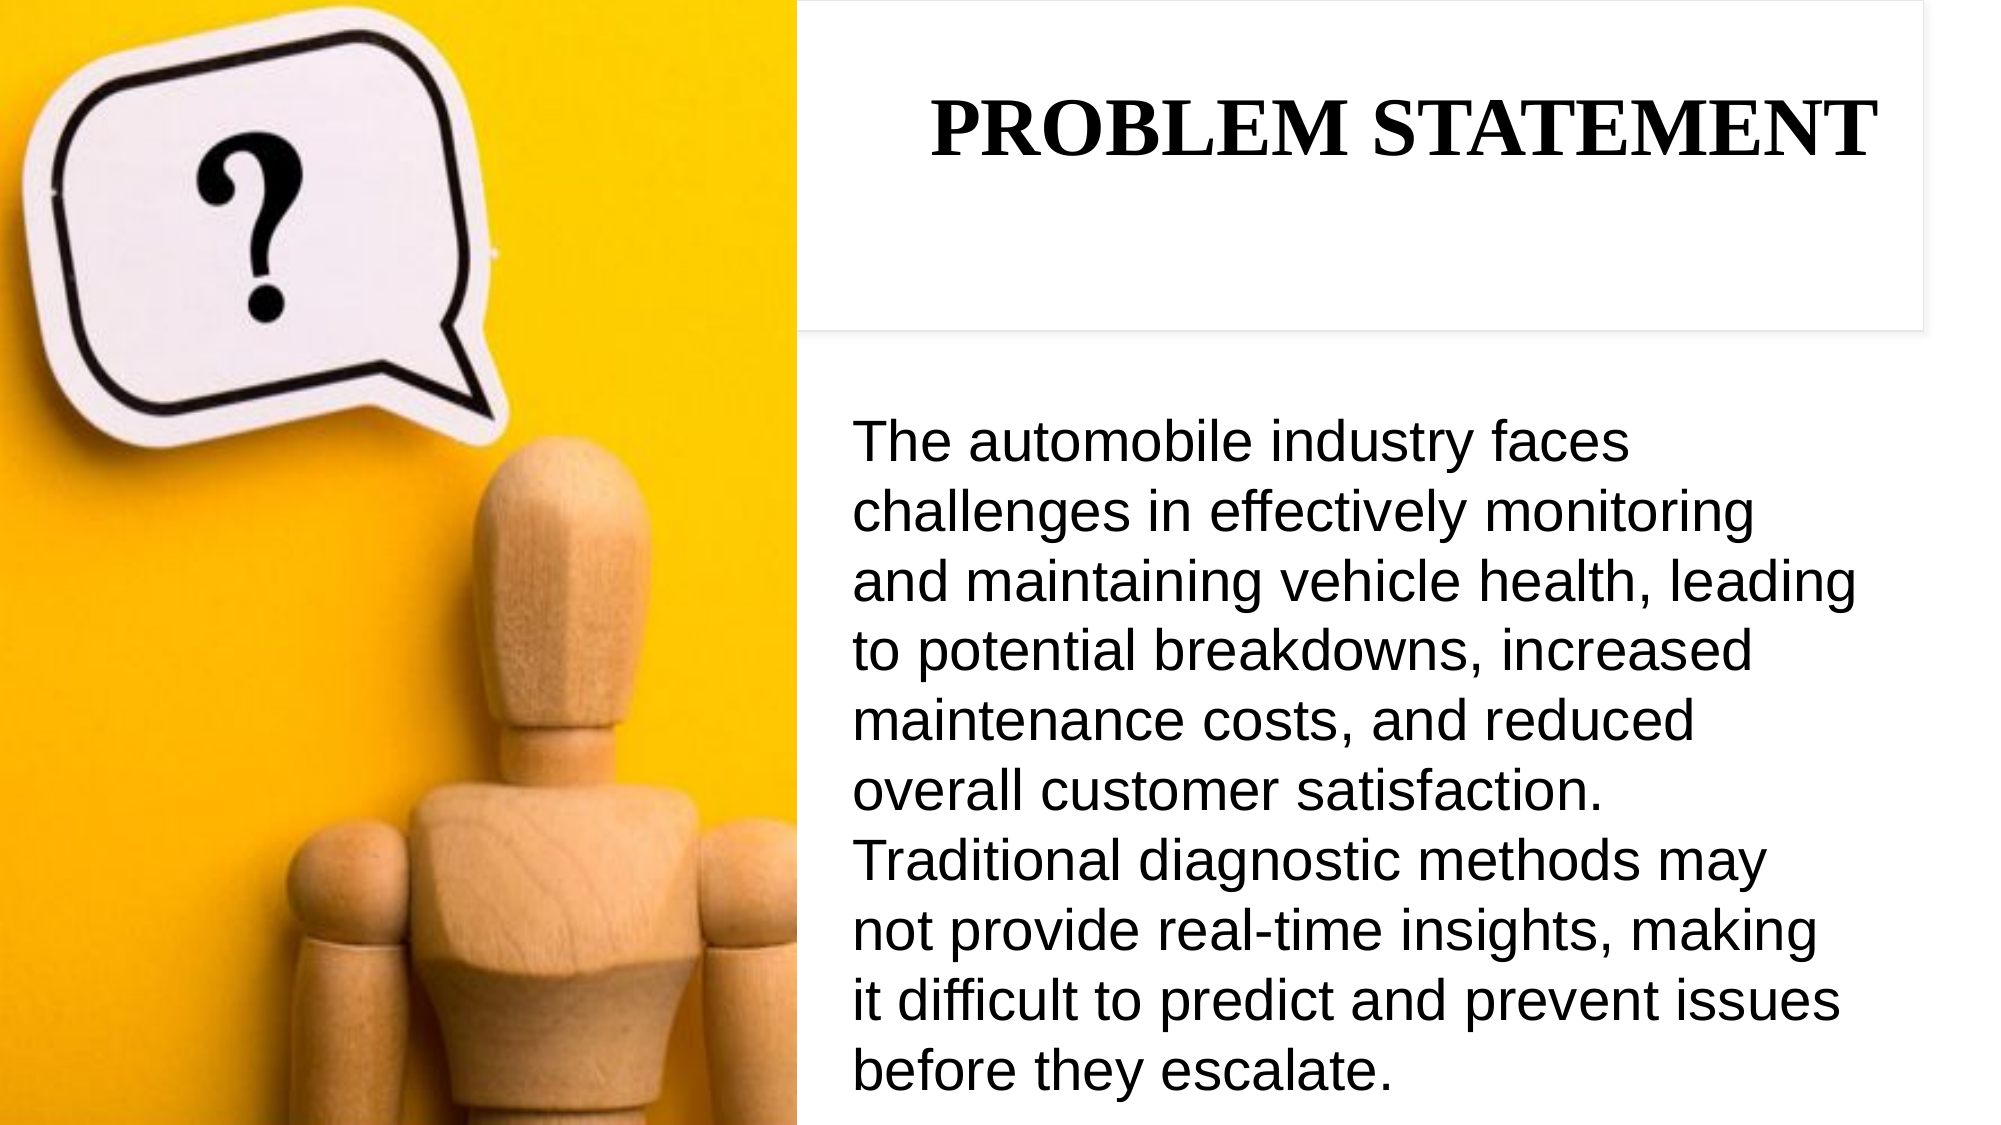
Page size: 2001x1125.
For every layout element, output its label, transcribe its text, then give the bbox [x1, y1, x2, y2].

title PROBLEM STATEMENT [801, 69, 1897, 260]
text_box The automobile industry faces challenges in effectively monitoring and maintaining vehicle health, leading to potential breakdowns, increased maintenance costs, and reduced overall customer satisfaction. Traditional diagnostic methods may not provide real-time insights, making it difficult to predict and prevent issues before they escalate. [837, 395, 1875, 1110]
picture [0, 0, 1937, 1125]
